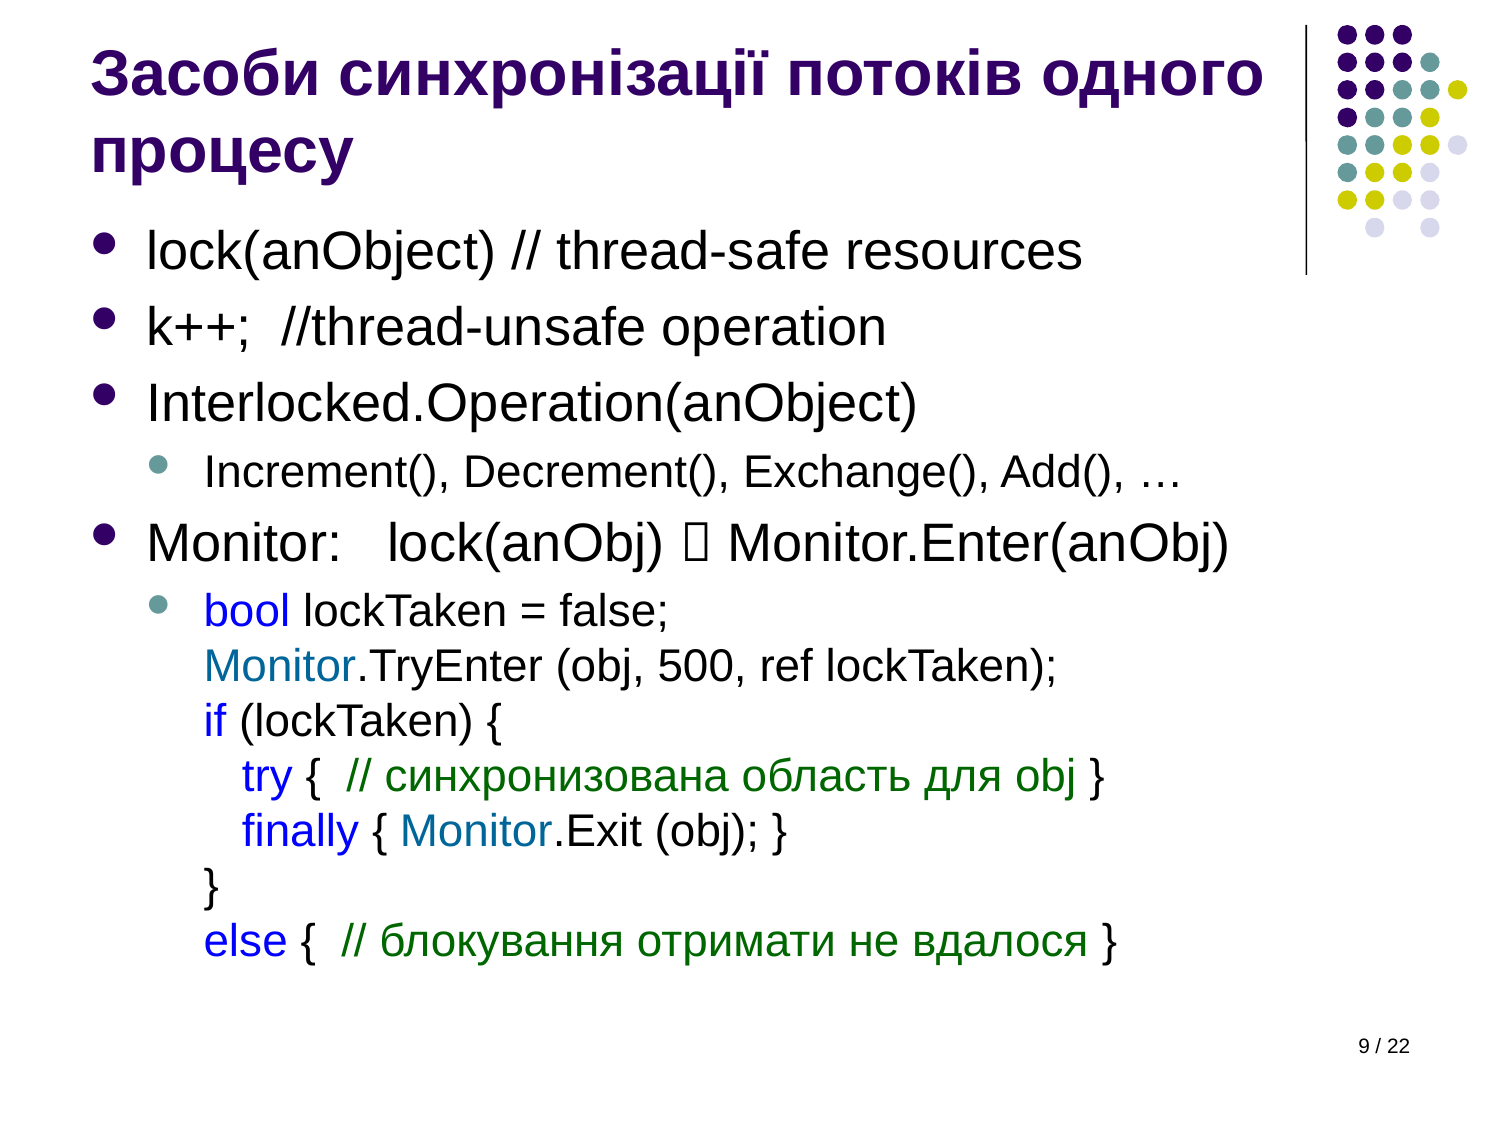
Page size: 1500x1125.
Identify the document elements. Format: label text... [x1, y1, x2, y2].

slide_number 9 / 22 [1074, 1025, 1425, 1100]
list lock(anObject) // thread-safe resources k++; //thread-unsafe operation Interlocked.Operation(anObject) Increment(), Decrement(), Exchange(), Add(), … Monitor: lock(anObj)  Monitor.Enter(anObj) bool lockTaken = false; Monitor.TryEnter (obj, 500, ref lockTaken); if (lockTaken) { try { // синхронизована область для obj } finally { Monitor.Exit (obj); } } else { // блокування отримати не вдалося } [75, 208, 1425, 1006]
title Засоби синхронізації потоків одного процесу [75, 20, 1313, 197]
